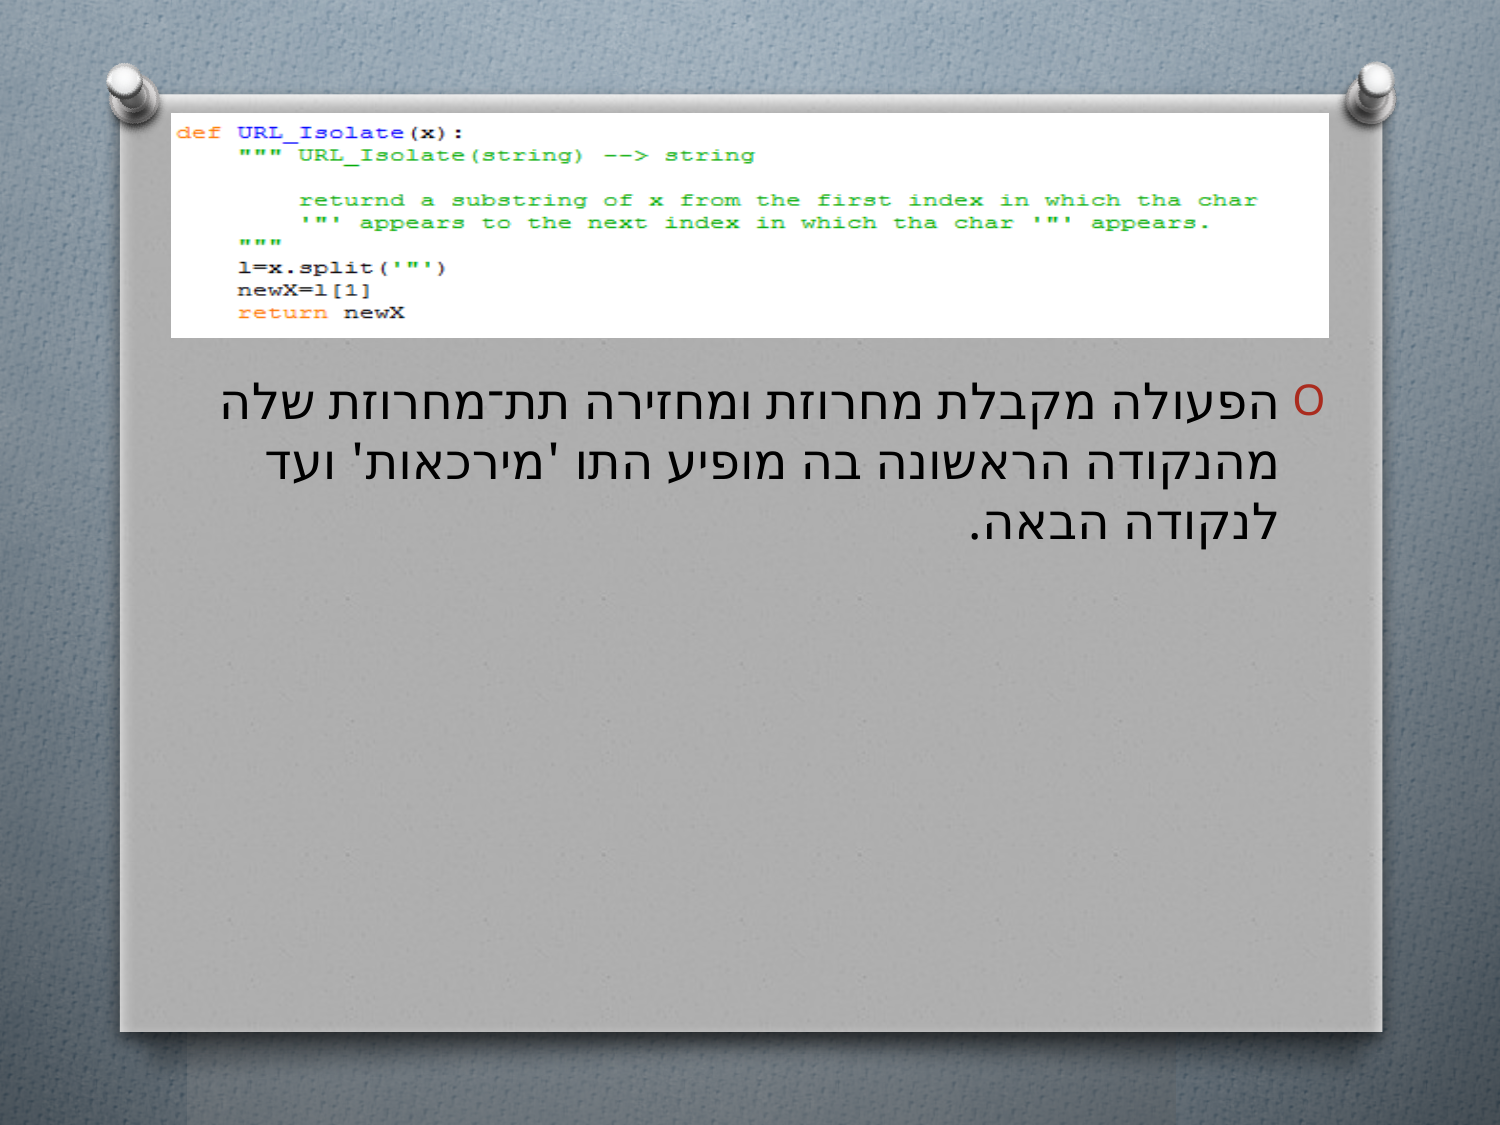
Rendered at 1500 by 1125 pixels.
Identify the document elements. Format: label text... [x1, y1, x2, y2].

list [170, 113, 1329, 339]
picture [75, 29, 198, 153]
list הפעולה מקבלת מחרוזת ומחזירה תת־מחרוזת שלה מהנקודה הראשונה בה מופיע התו 'מירכאות' ועד לנקודה הבאה. [159, 361, 1341, 939]
picture [1317, 35, 1439, 156]
